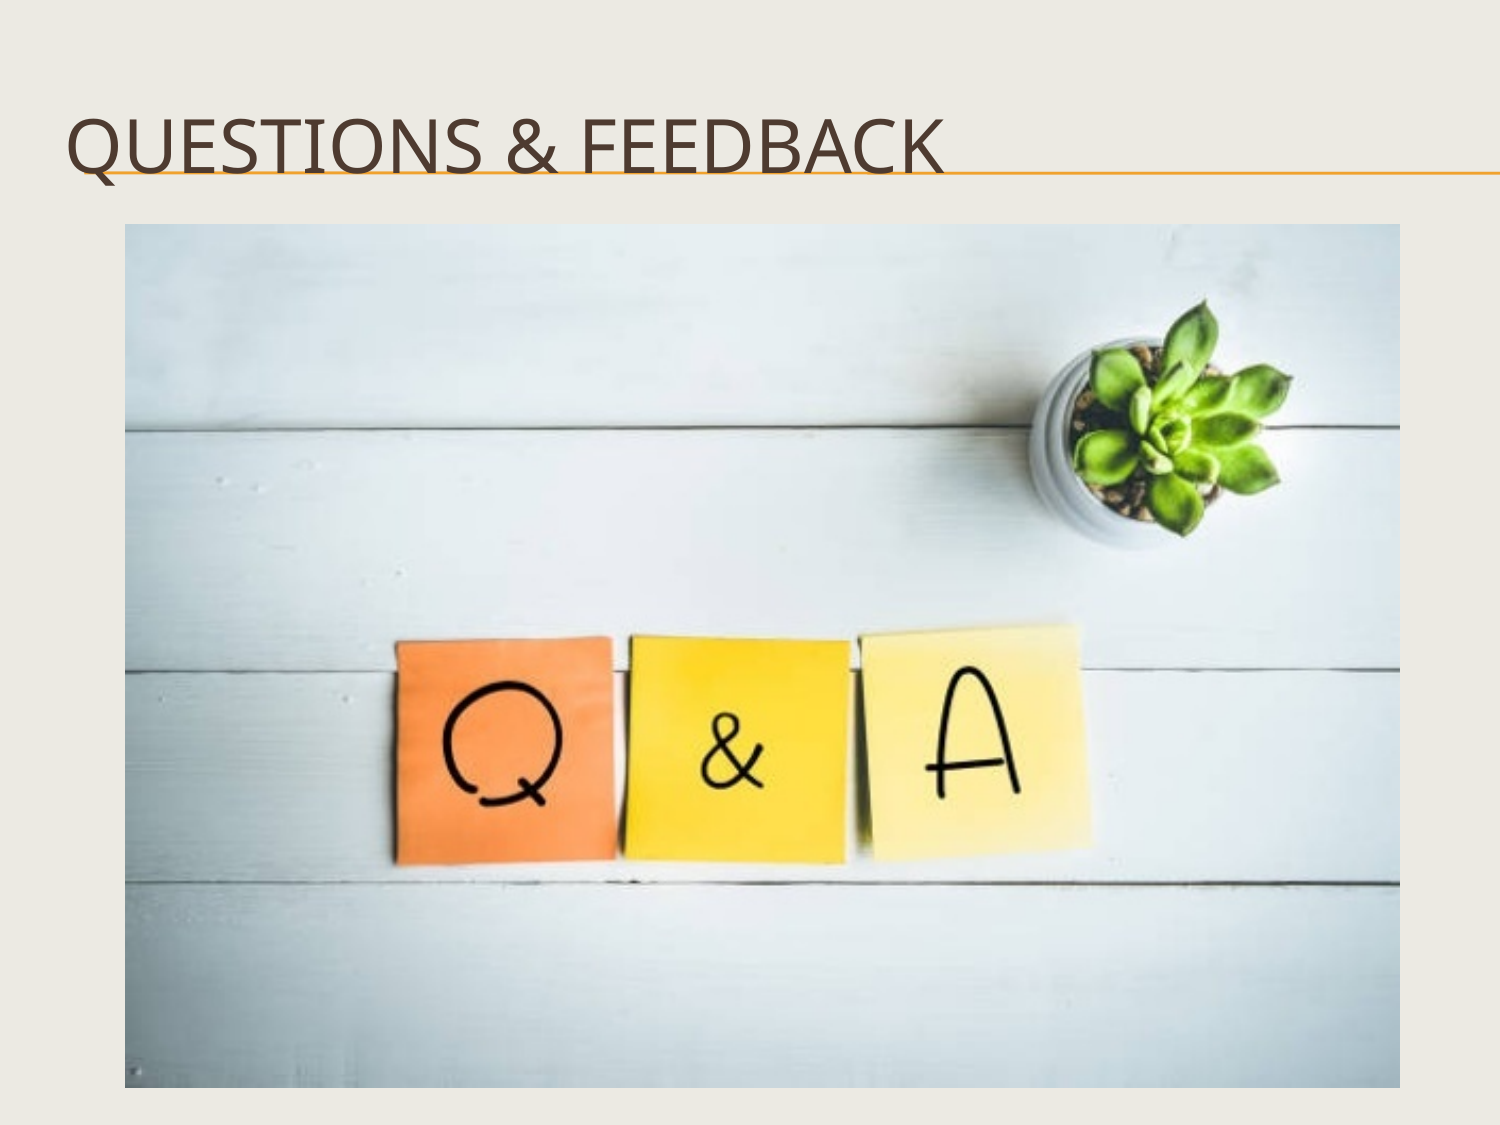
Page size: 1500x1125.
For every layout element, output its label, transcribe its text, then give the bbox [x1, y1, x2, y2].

title Questions & Feedback [50, 75, 1475, 213]
picture [124, 224, 1400, 1088]
